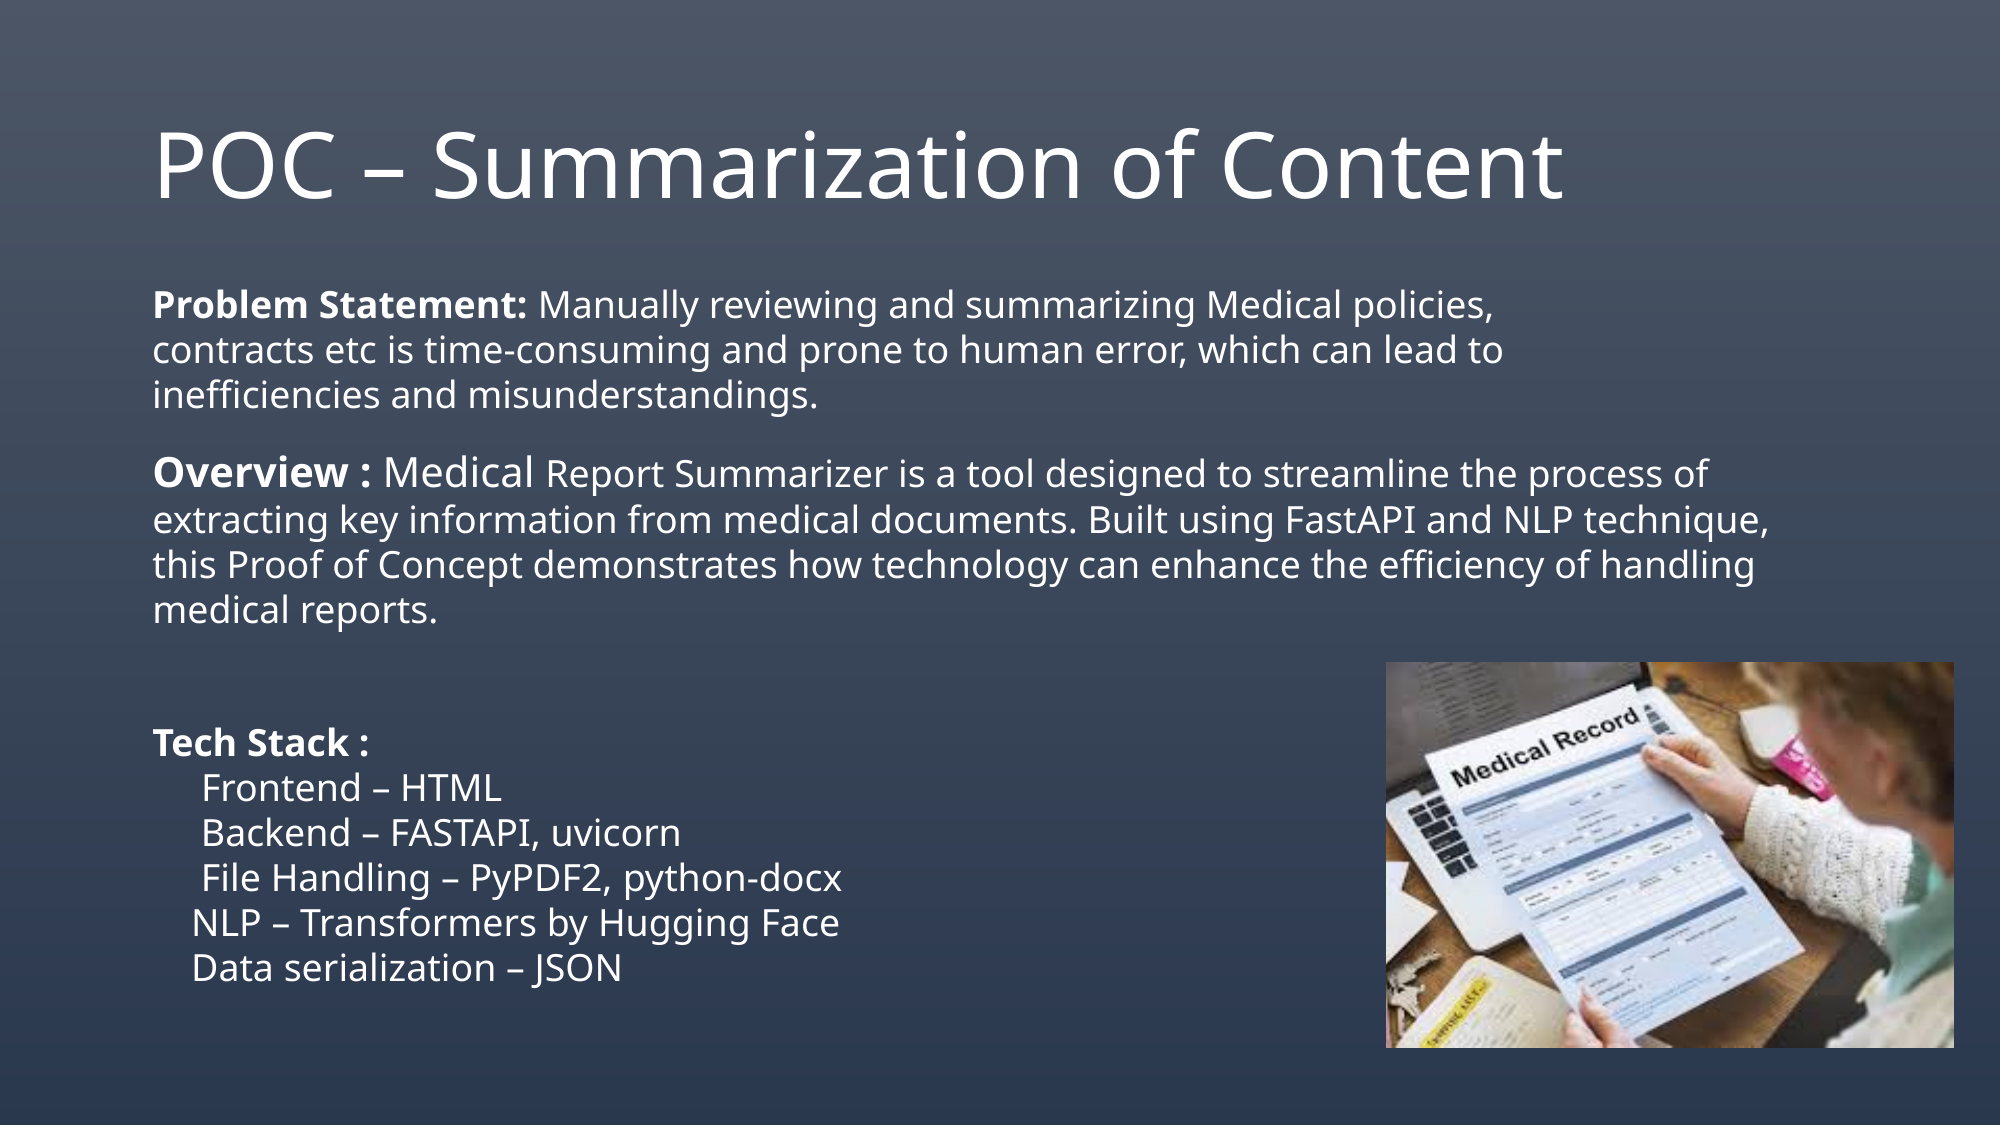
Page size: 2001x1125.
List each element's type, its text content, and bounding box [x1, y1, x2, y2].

list Overview : Medical Report Summarizer is a tool designed to streamline the process of extracting key information from medical documents. Built using FastAPI and NLP technique, this Proof of Concept demonstrates how technology can enhance the efficiency of handling medical reports. [137, 438, 1791, 598]
text_box Problem Statement: Manually reviewing and summarizing Medical policies, contracts etc is time-consuming and prone to human error, which can lead to inefficiencies and misunderstandings. [137, 273, 1610, 424]
text_box Tech Stack : Frontend – HTML Backend – FASTAPI, uvicorn File Handling – PyPDF2, python-docx NLP – Transformers by Hugging Face Data serialization – JSON [137, 711, 940, 996]
picture [1386, 661, 1954, 1049]
title POC – Summarization of Content [137, 59, 1863, 278]
